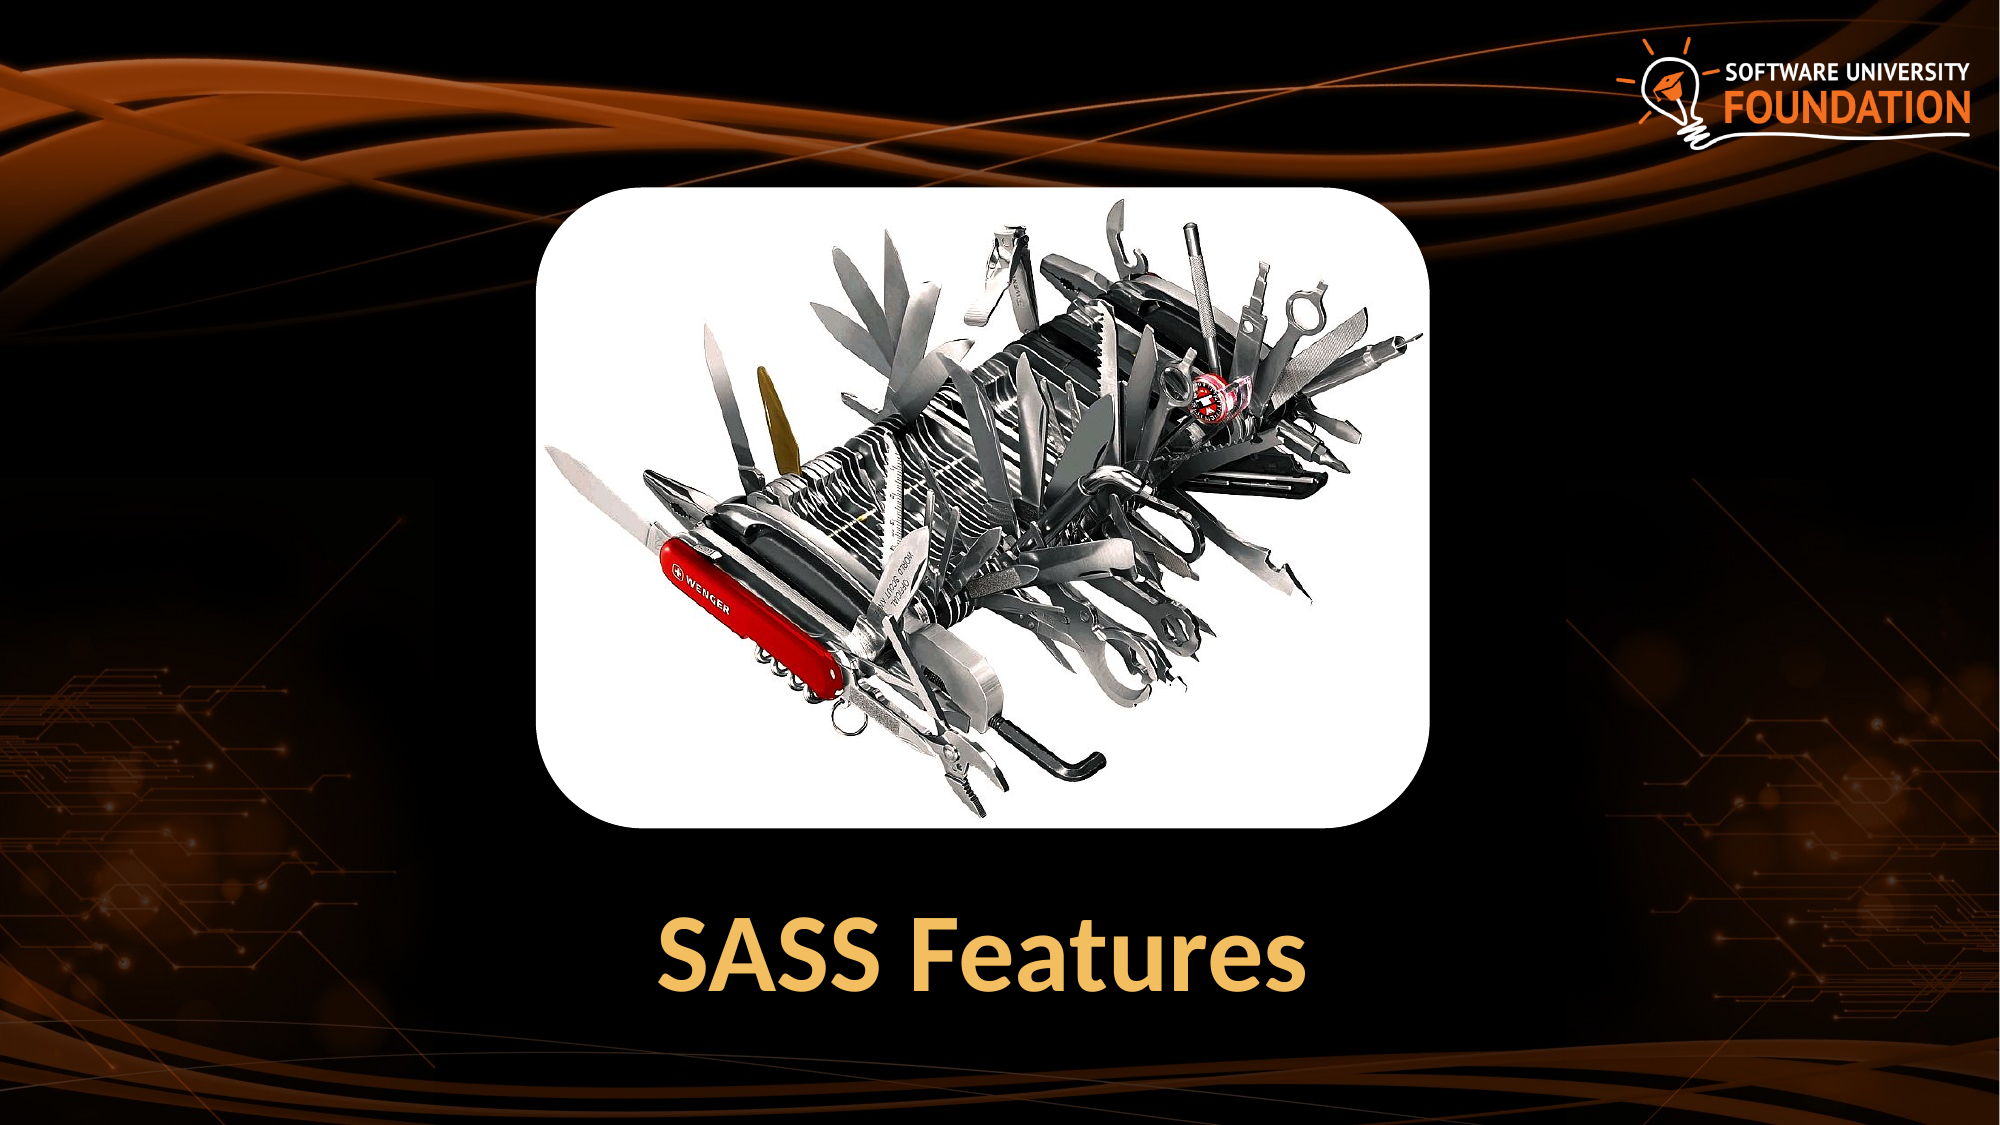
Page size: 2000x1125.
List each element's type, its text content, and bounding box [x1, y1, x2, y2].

picture [0, 0, 2000, 1125]
title SASS Features [249, 887, 1716, 1023]
